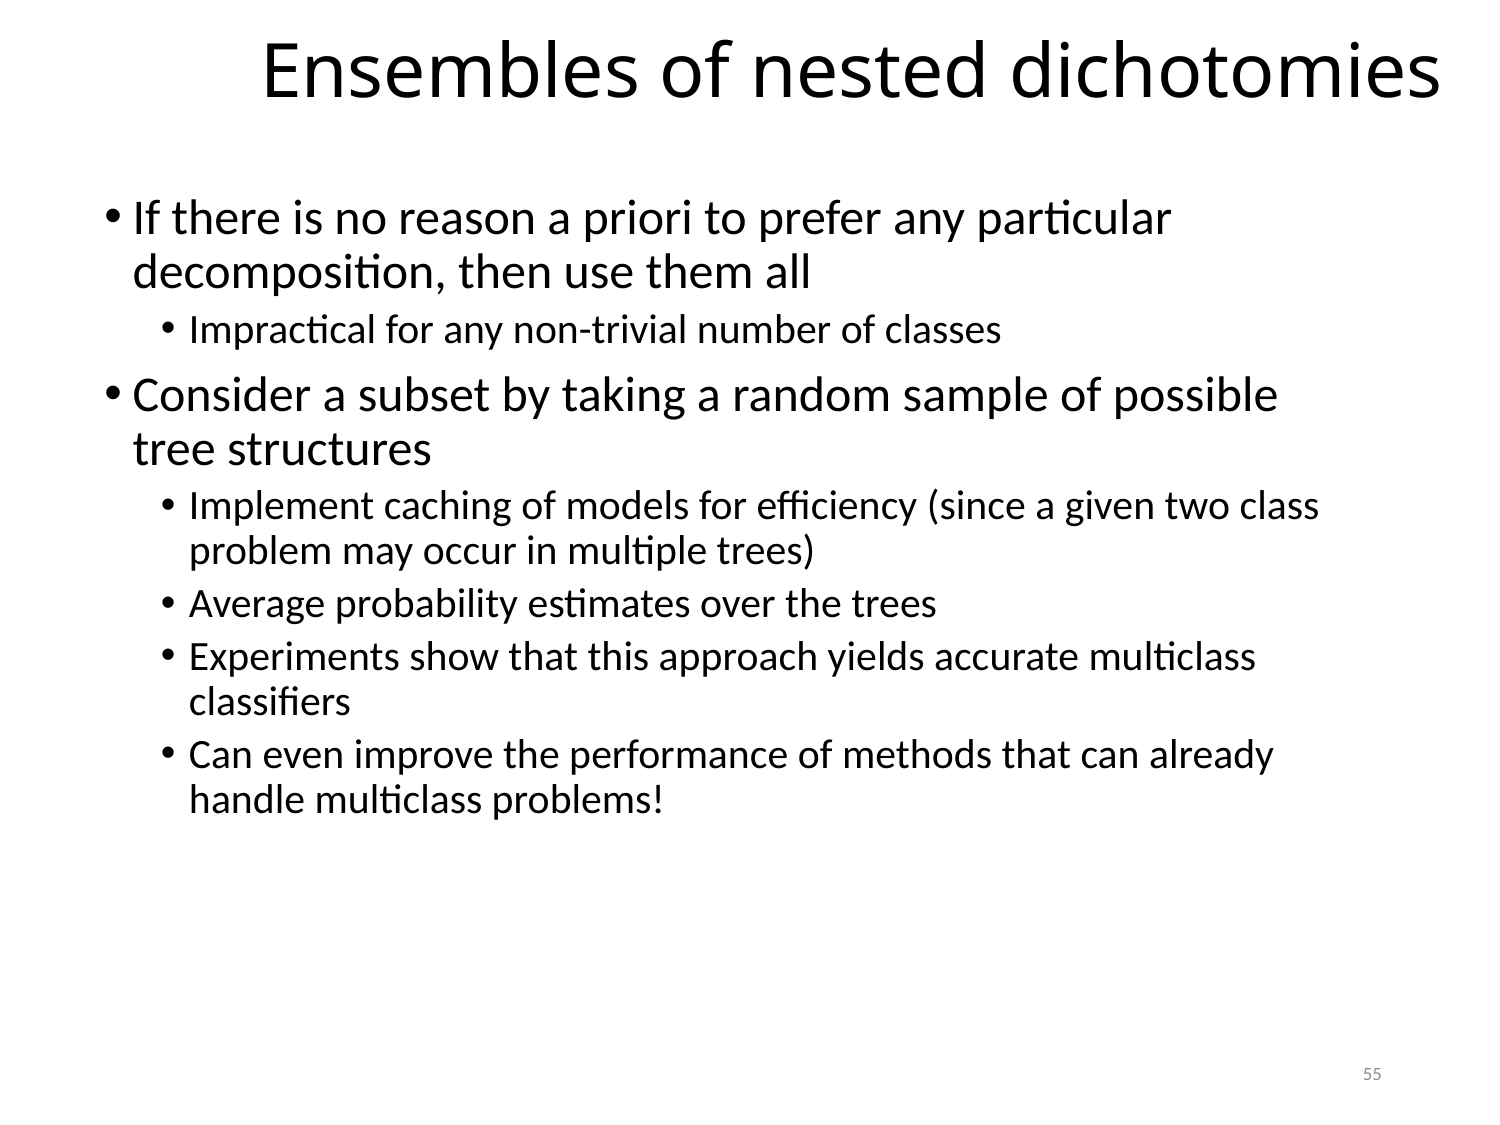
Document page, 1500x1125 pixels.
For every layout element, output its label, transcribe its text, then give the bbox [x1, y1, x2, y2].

list If there is no reason a priori to prefer any particular decomposition, then use them all Impractical for any non-trivial number of classes Consider a subset by taking a random sample of possible tree structures Implement caching of models for efficiency (since a given two class problem may occur in multiple trees) Average probability estimates over the trees Experiments show that this approach yields accurate multiclass classifiers Can even improve the performance of methods that can already handle multiclass problems! [89, 184, 1350, 1100]
slide_number 55 [1059, 1042, 1397, 1103]
title Ensembles of nested dichotomies [245, 0, 1500, 167]
